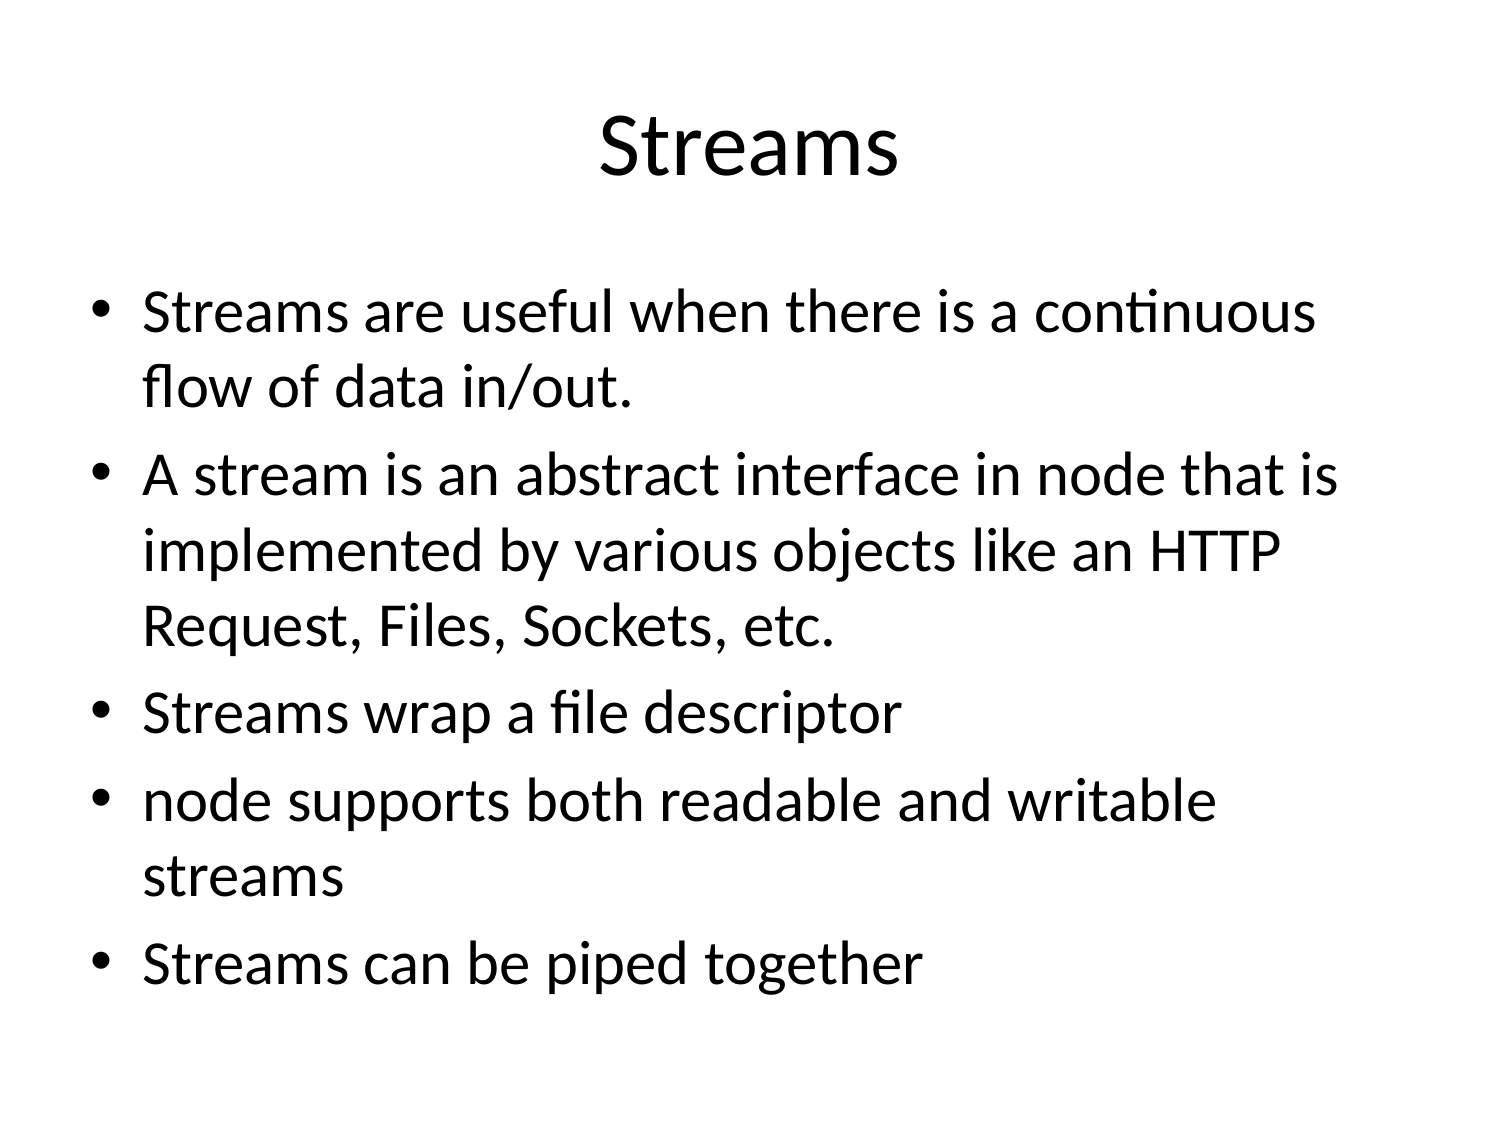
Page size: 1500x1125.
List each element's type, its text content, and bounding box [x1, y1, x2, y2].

list Streams are useful when there is a continuous flow of data in/out. A stream is an abstract interface in node that is implemented by various objects like an HTTP Request, Files, Sockets, etc. Streams wrap a file descriptor node supports both readable and writable streams Streams can be piped together [75, 262, 1425, 1005]
title Streams [75, 45, 1425, 233]
